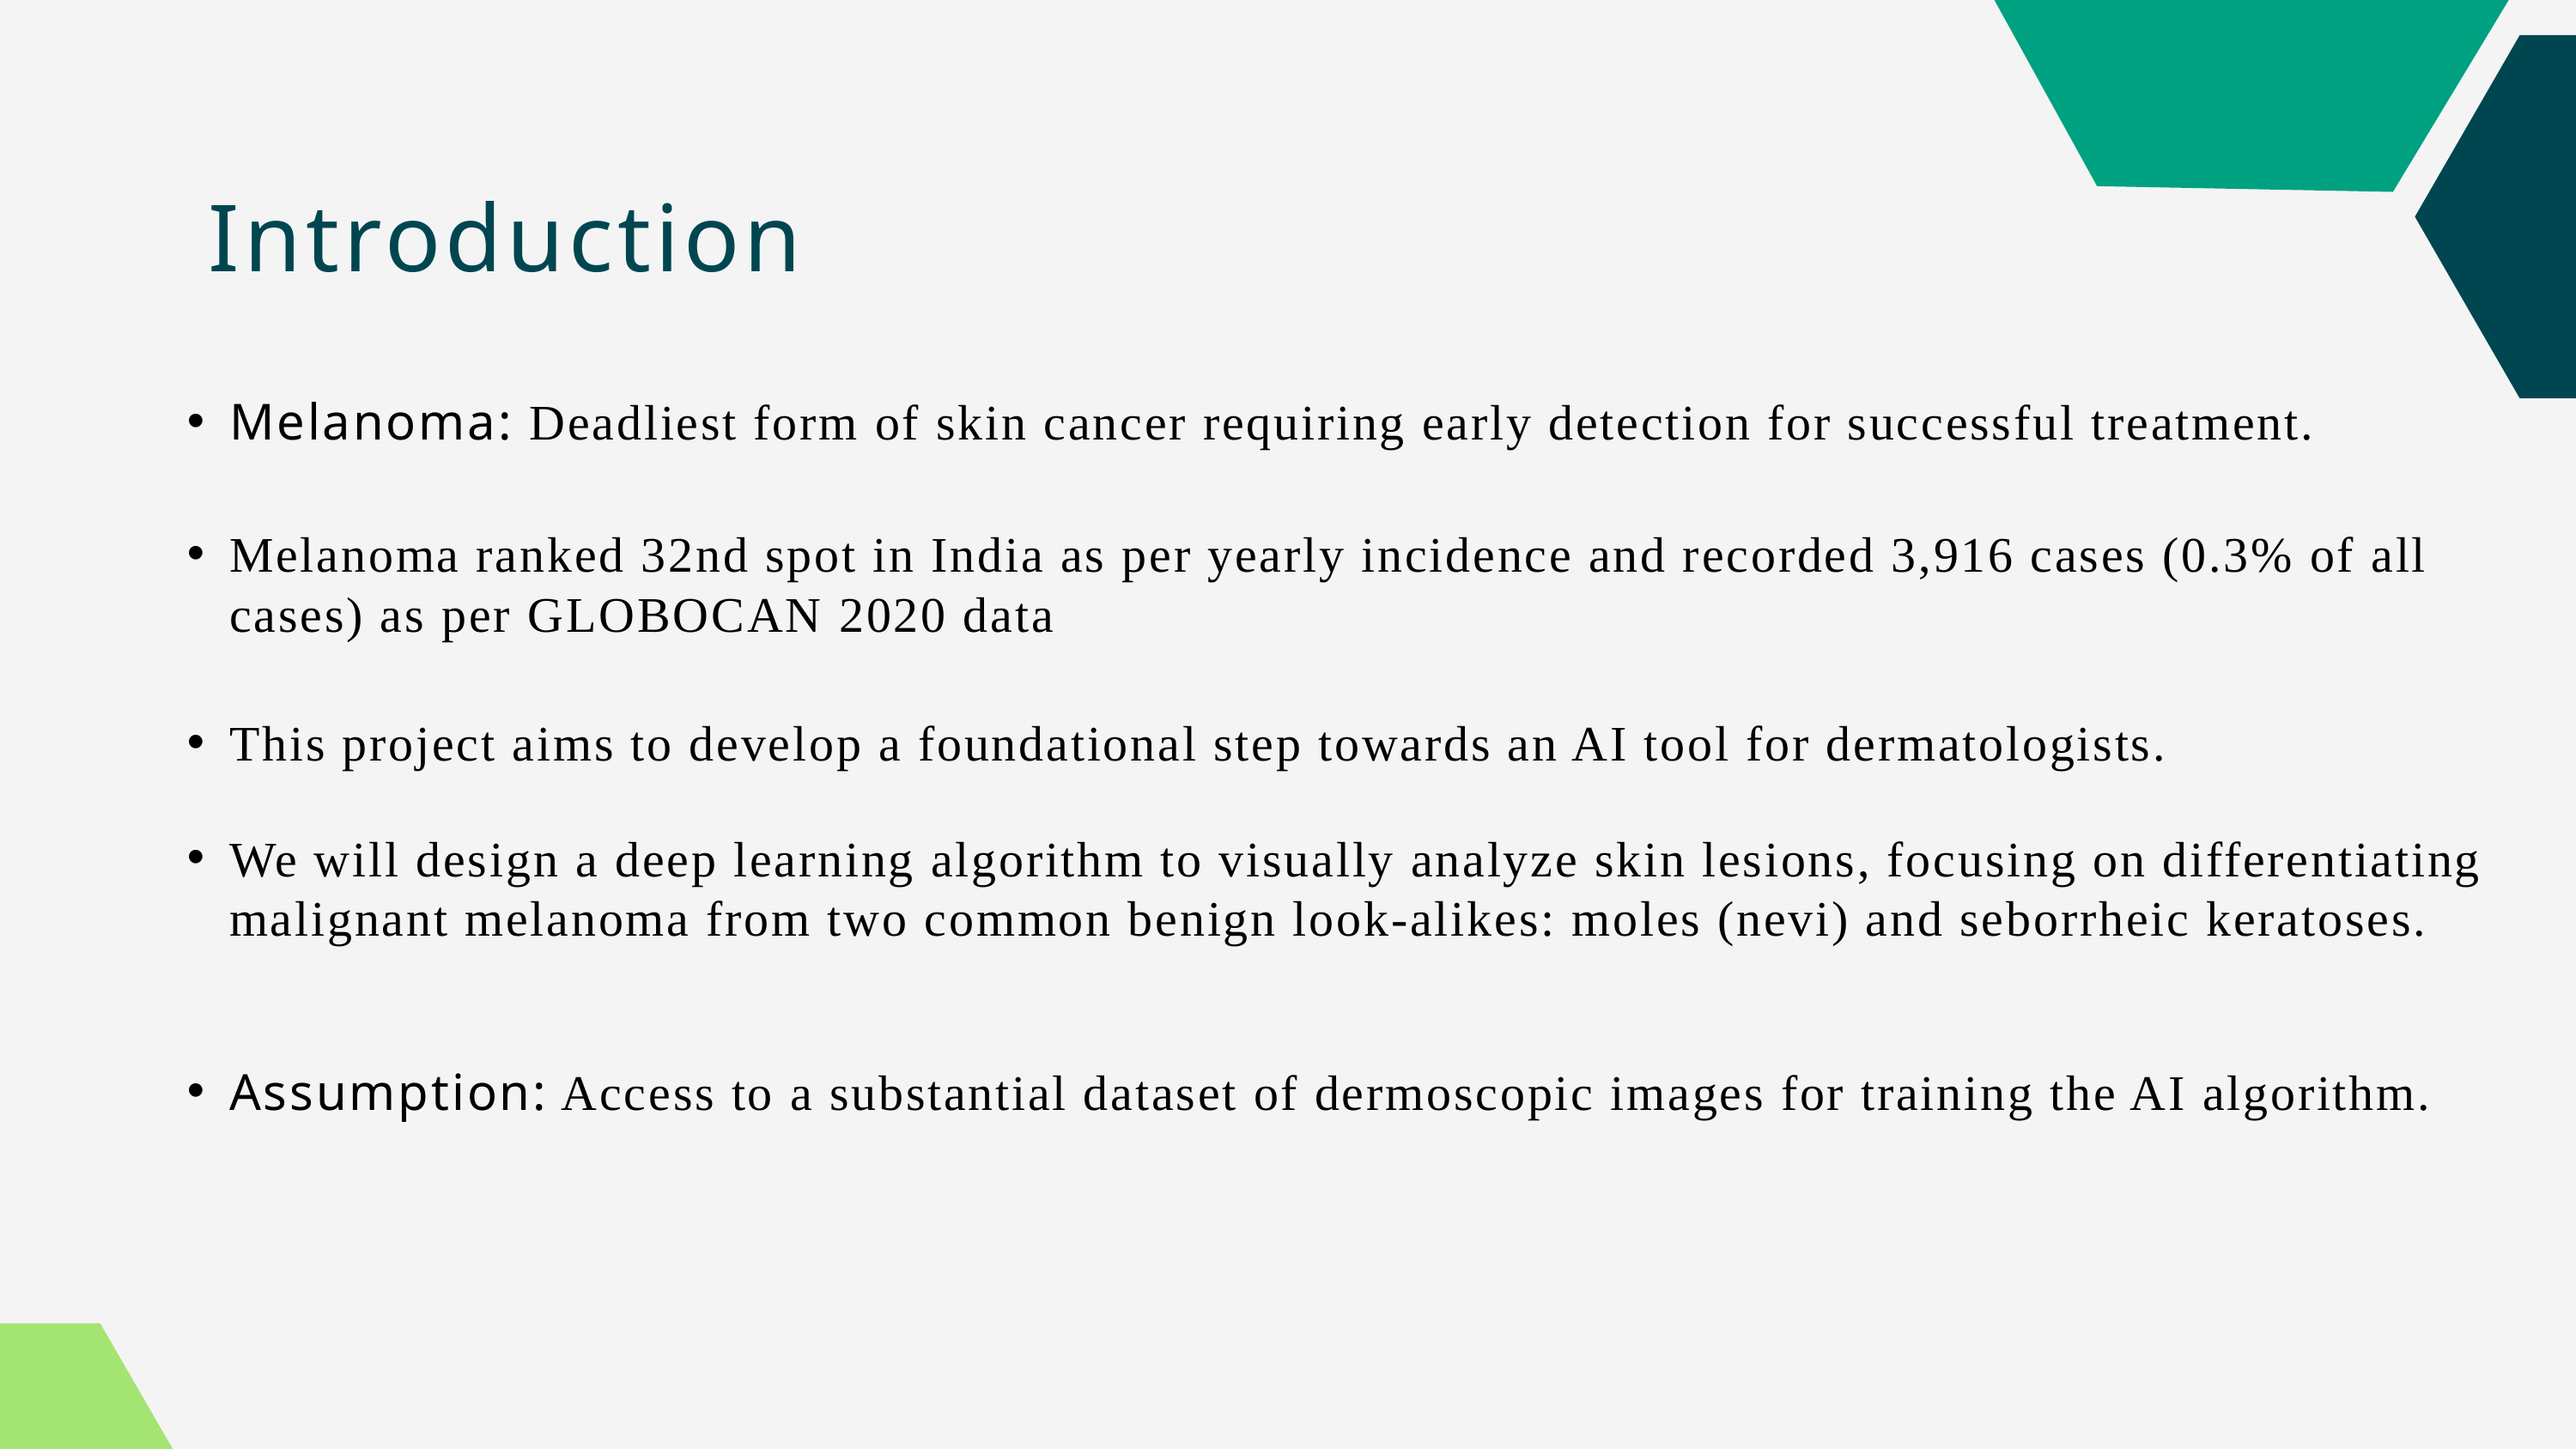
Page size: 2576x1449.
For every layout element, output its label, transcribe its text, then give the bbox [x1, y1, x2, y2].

text_box We will design a deep learning algorithm to visually analyze skin lesions, focusing on differentiating malignant melanoma from two common benign look-alikes: moles (nevi) and seborrheic keratoses. [144, 827, 2530, 947]
text_box Assumption: Access to a substantial dataset of dermoscopic images for training the AI algorithm. [144, 1060, 2530, 1120]
text_box Melanoma: Deadliest form of skin cancer requiring early detection for successful treatment. [144, 390, 2530, 451]
text_box Melanoma ranked 32nd spot in India as per yearly incidence and recorded 3,916 cases (0.3% of all cases) as per GLOBOCAN 2020 data [144, 522, 2530, 642]
text_box Introduction [167, 161, 844, 290]
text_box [0, 1323, 188, 1449]
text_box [1953, 0, 2547, 190]
text_box This project aims to develop a foundational step towards an AI tool for dermatologists. [144, 712, 2530, 772]
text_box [2415, 34, 2576, 399]
